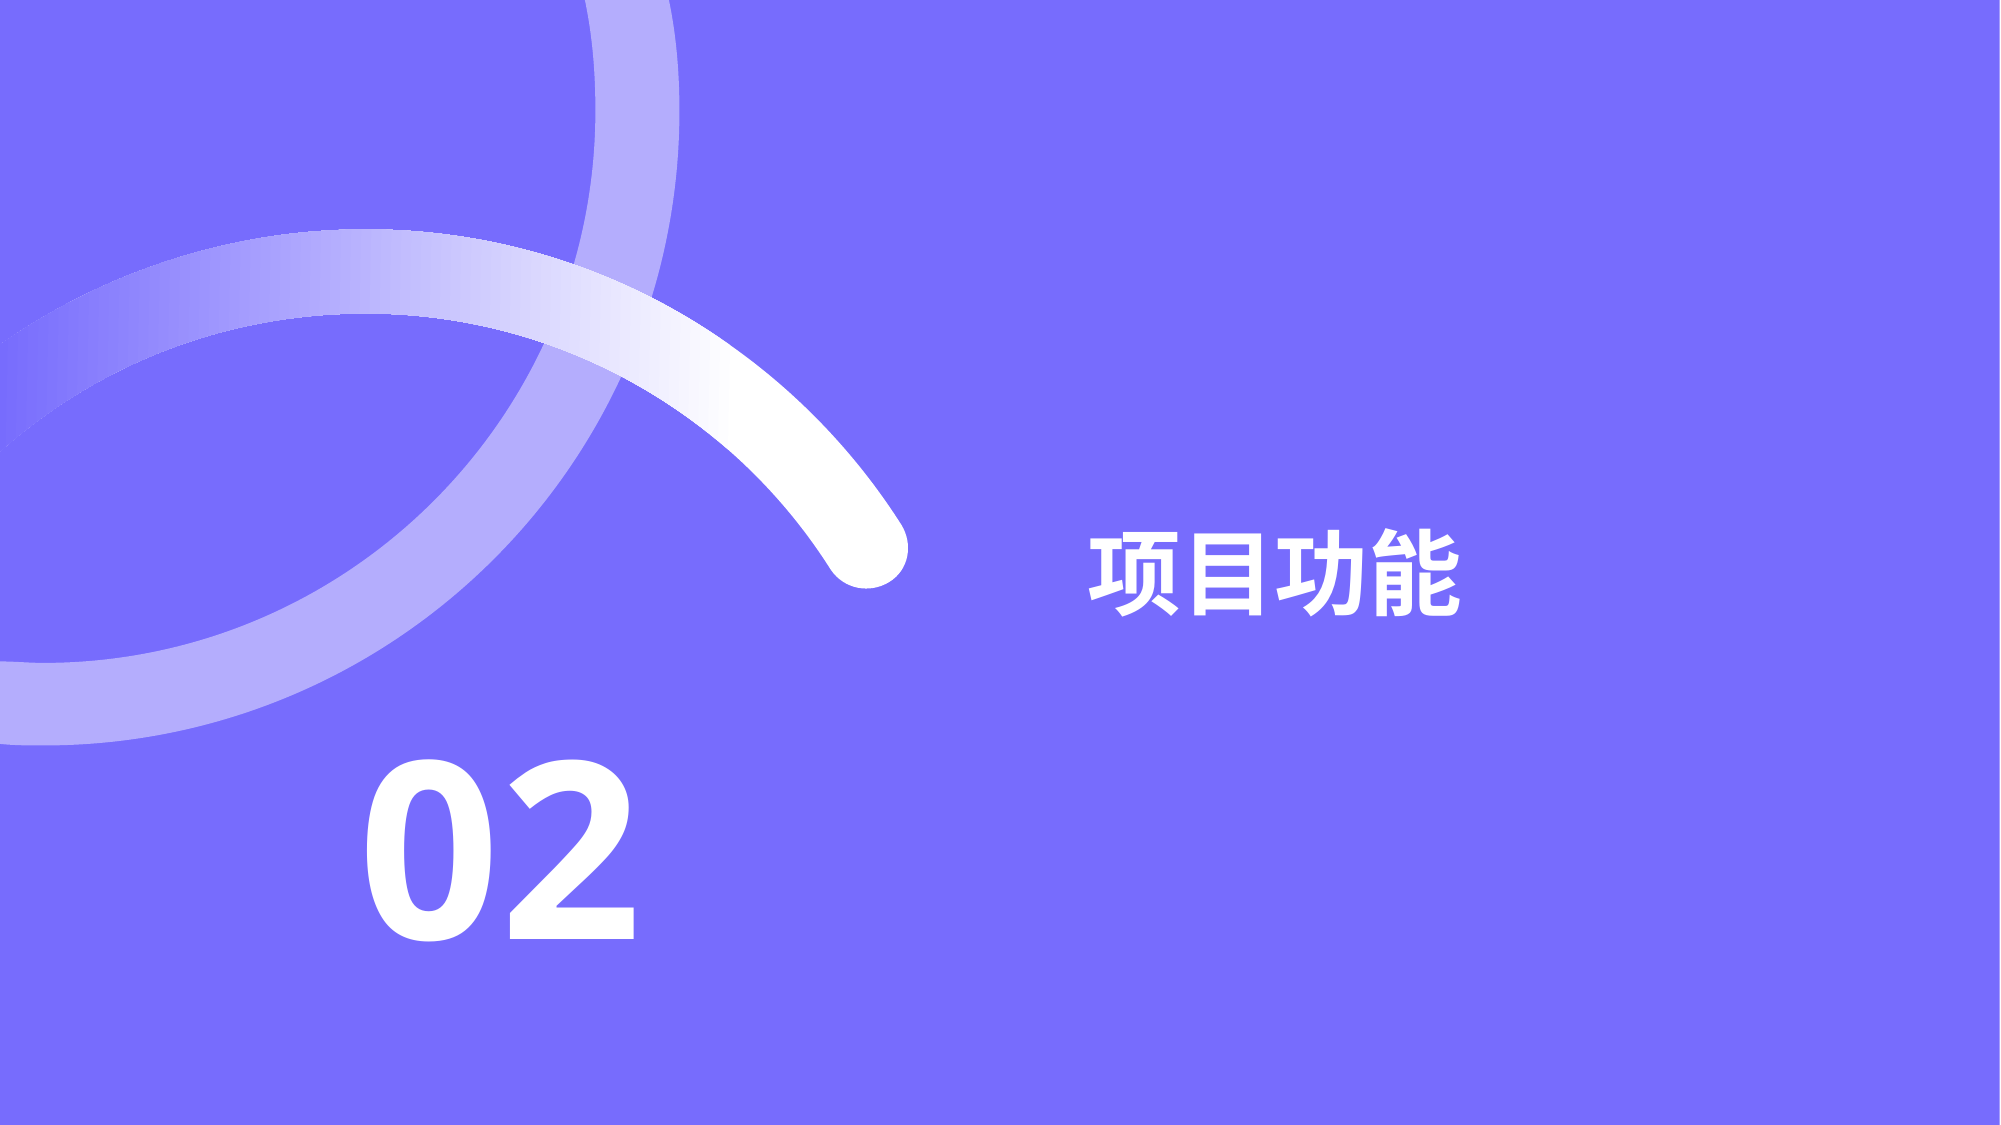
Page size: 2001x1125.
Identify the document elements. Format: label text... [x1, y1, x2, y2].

list 02 [79, 536, 921, 989]
title 项目功能 [1087, 514, 1863, 840]
